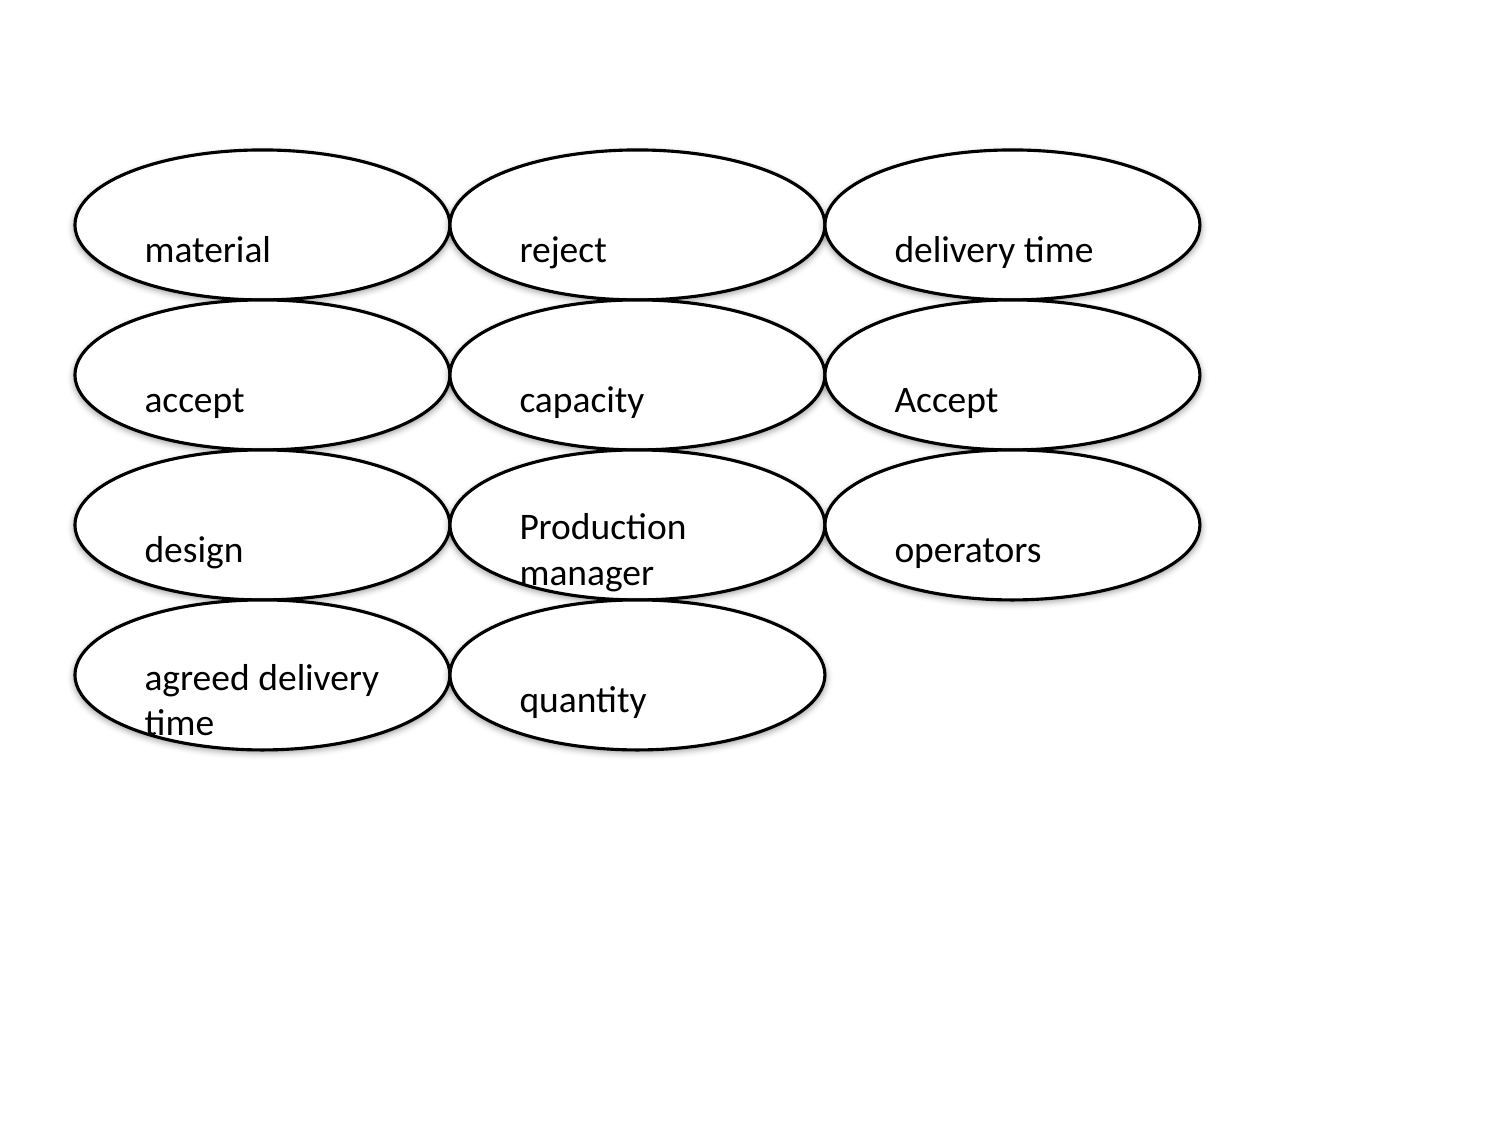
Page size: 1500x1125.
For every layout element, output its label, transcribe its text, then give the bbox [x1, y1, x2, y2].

text_box Accept [824, 299, 1201, 450]
text_box quantity [449, 599, 826, 751]
text_box accept [74, 299, 448, 450]
text_box design [74, 449, 448, 600]
text_box Production manager [449, 449, 823, 600]
text_box material [74, 149, 448, 300]
text_box agreed delivery time [74, 599, 448, 751]
text_box reject [449, 149, 823, 300]
text_box operators [824, 449, 1201, 601]
text_box delivery time [824, 149, 1201, 300]
text_box capacity [449, 299, 823, 450]
